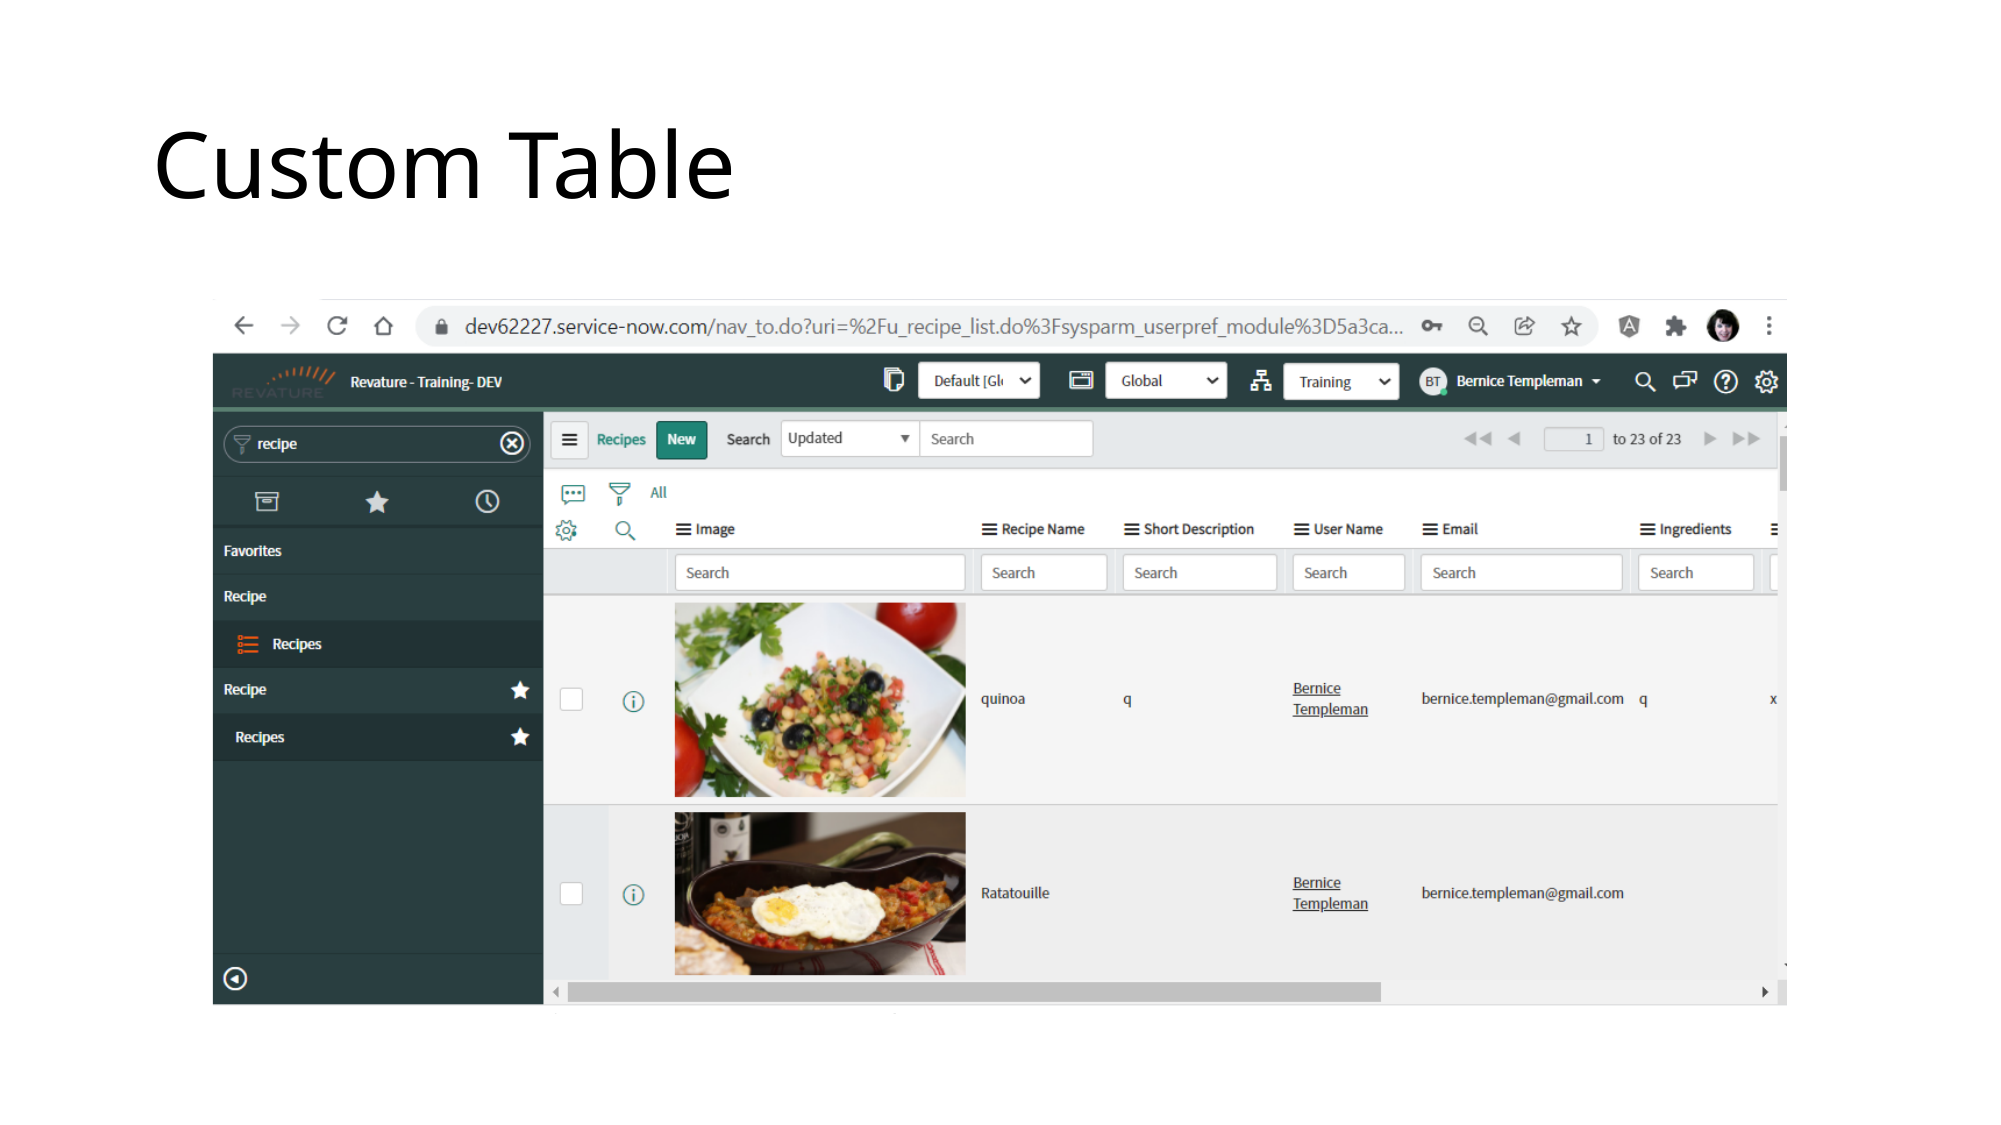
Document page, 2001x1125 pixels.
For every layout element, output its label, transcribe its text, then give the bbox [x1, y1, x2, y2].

title Custom Table [137, 59, 1863, 278]
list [212, 299, 1787, 1014]
